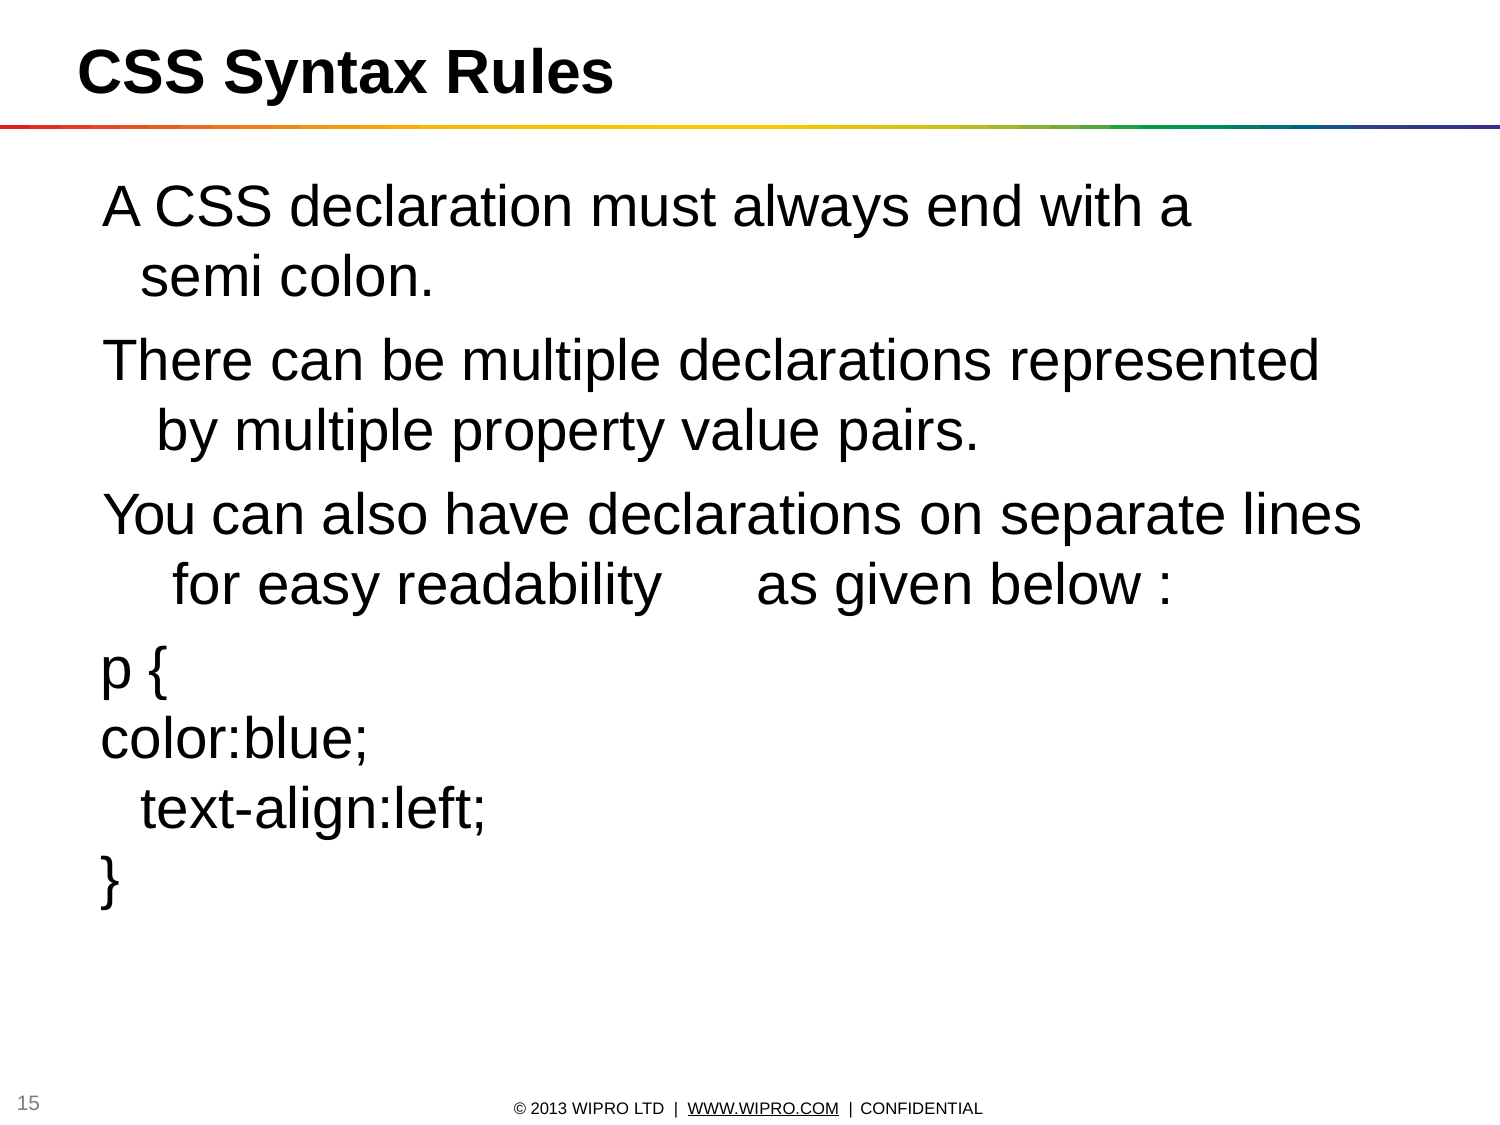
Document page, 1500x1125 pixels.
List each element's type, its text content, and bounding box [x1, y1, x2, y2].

text_box A CSS declaration must always end with a semi colon. There can be multiple declarations represented by multiple property value pairs. You can also have declarations on separate lines for easy readability as given below : p { color:blue; text-align:left; } [100, 168, 1373, 911]
title CSS Syntax Rules [75, 30, 618, 219]
slide_number 10 [12, 1091, 44, 1125]
footer © 2013 WIPRO LTD | WWW.WIPRO.COM | CONFIDENTIAL [511, 1098, 989, 1125]
